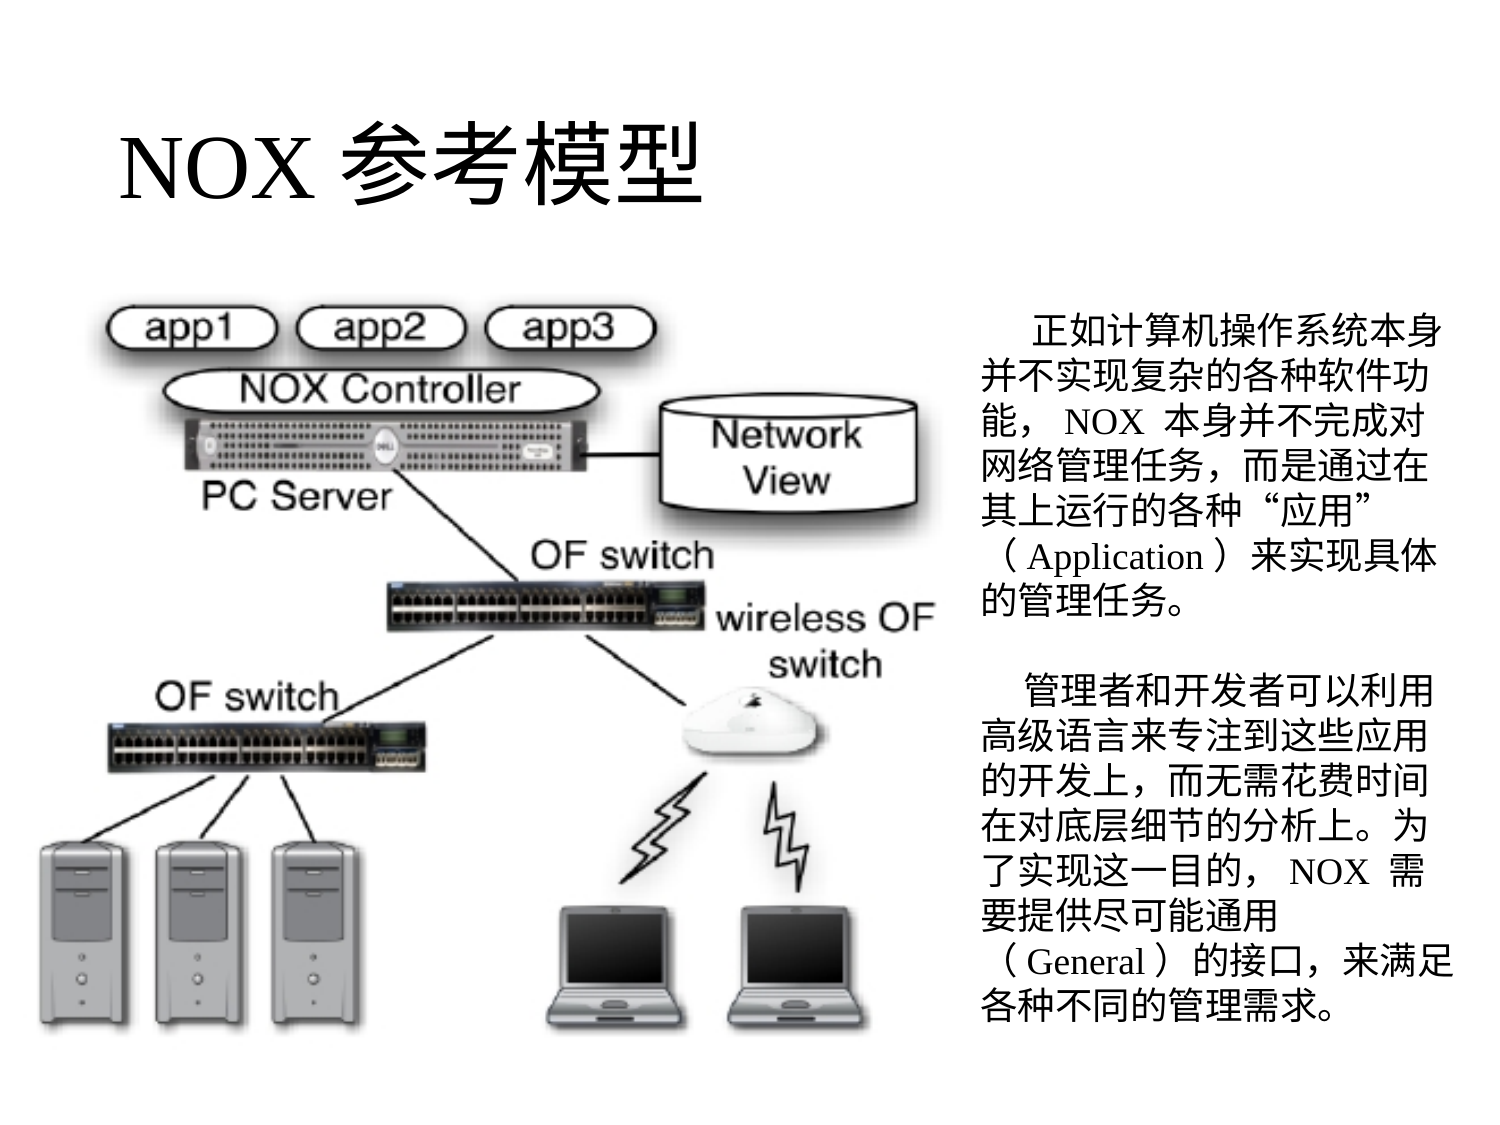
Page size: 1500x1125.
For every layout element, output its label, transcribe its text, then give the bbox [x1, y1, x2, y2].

title NOX参考模型 [103, 59, 1397, 278]
picture [4, 277, 966, 1065]
text_box 正如计算机操作系统本身并不实现复杂的各种软件功能，NOX 本身并不完成对网络管理任务，而是通过在其上运行的各种“应用”（Application）来实现具体的管理任务。 管理者和开发者可以利用高级语言来专注到这些应用的开发上，而无需花费时间在对底层细节的分析上。为了实现这一目的，NOX 需要提供尽可能通用（General）的接口，来满足各种不同的管理需求。 [966, 299, 1471, 1035]
